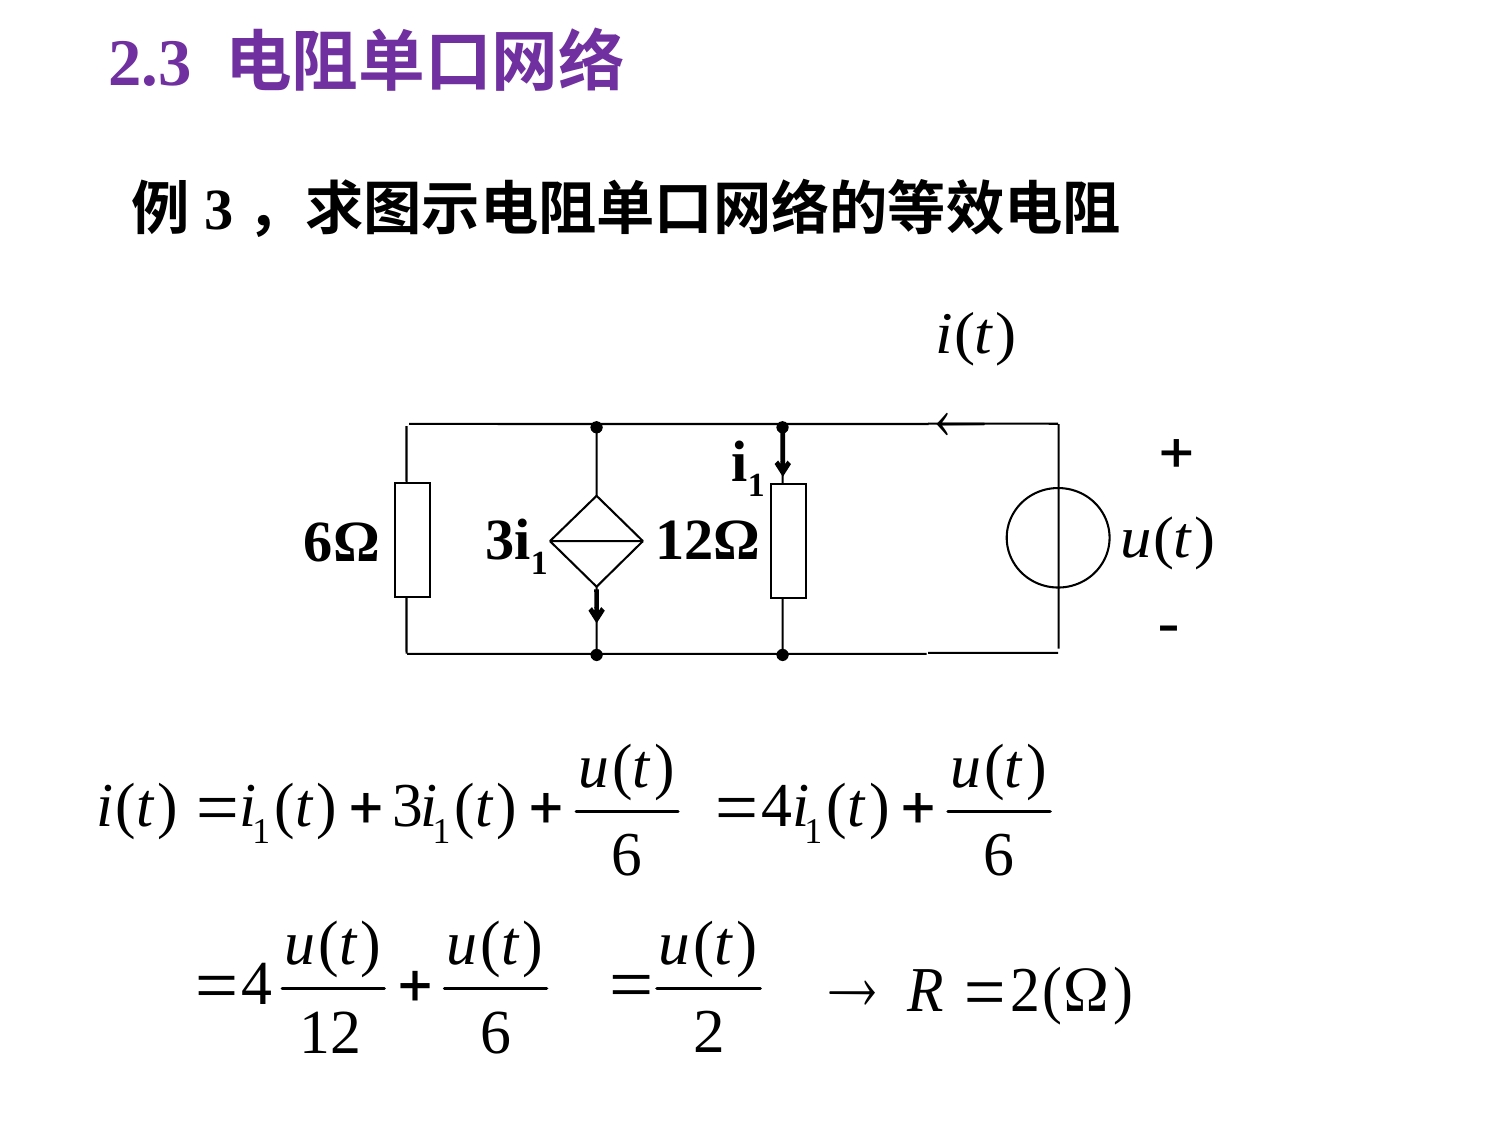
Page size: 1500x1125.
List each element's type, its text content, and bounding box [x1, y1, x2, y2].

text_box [288, 415, 929, 656]
text_box 2.3 电阻单口网络 [93, 0, 1057, 153]
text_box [88, 727, 687, 886]
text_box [820, 951, 1144, 1034]
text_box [702, 727, 1062, 886]
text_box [596, 904, 768, 1063]
text_box 例3，求图示电阻单口网络的等效电阻 [117, 164, 1372, 249]
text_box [927, 298, 1021, 453]
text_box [927, 411, 1221, 667]
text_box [182, 904, 558, 1064]
